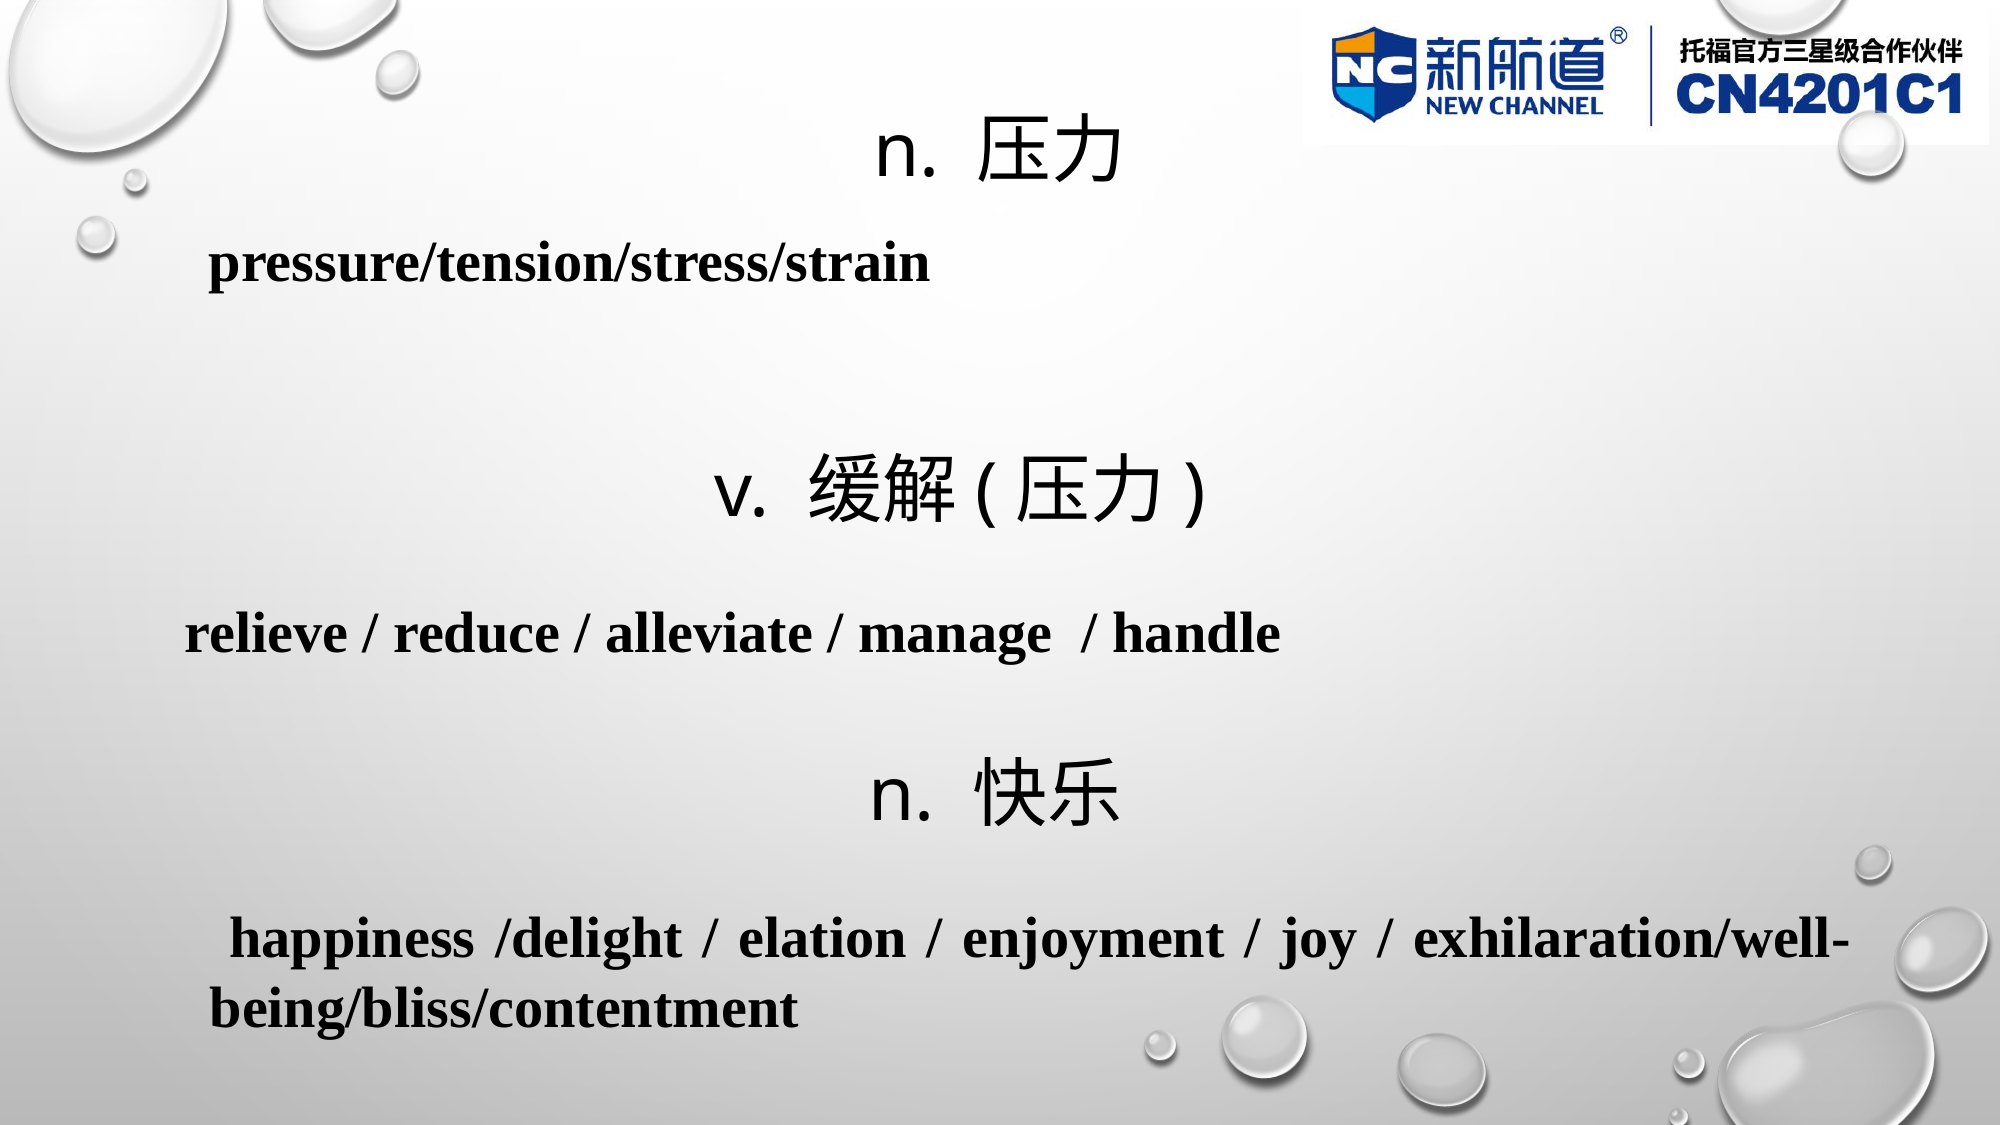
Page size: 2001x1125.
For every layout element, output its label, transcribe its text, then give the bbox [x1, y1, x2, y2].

text_box n. 快乐 [145, 665, 1846, 928]
text_box pressure/tension/stress/strain [179, 215, 1823, 300]
text_box relieve / reduce / alleviate / manage / handle [169, 587, 1843, 665]
title n. 压力 [149, 21, 1851, 284]
text_box v. 缓解(压力) [120, 360, 1821, 623]
picture [0, 0, 2000, 1125]
text_box happiness /delight / elation / enjoyment / joy / exhilaration/well-being/bliss/contentment [194, 891, 1868, 1047]
